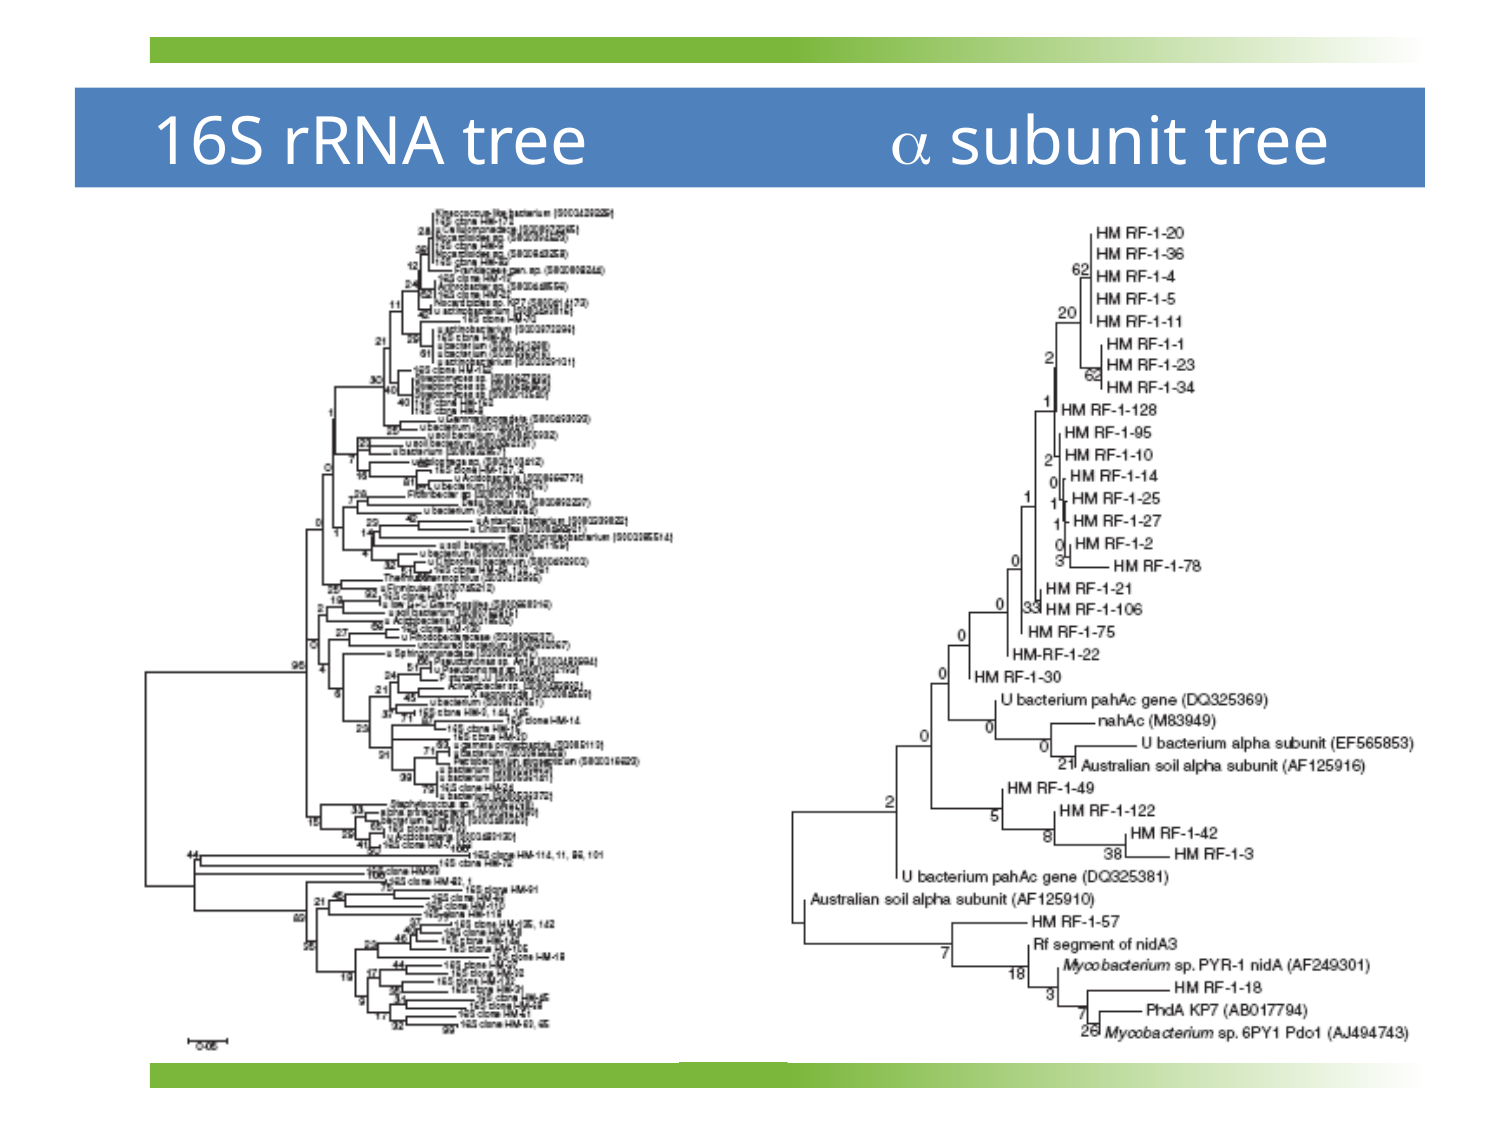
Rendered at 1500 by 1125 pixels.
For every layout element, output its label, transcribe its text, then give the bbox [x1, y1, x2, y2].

picture [137, 199, 679, 1063]
title 16S rRNA tree a subunit tree [137, 87, 1425, 188]
picture [787, 201, 1426, 1063]
